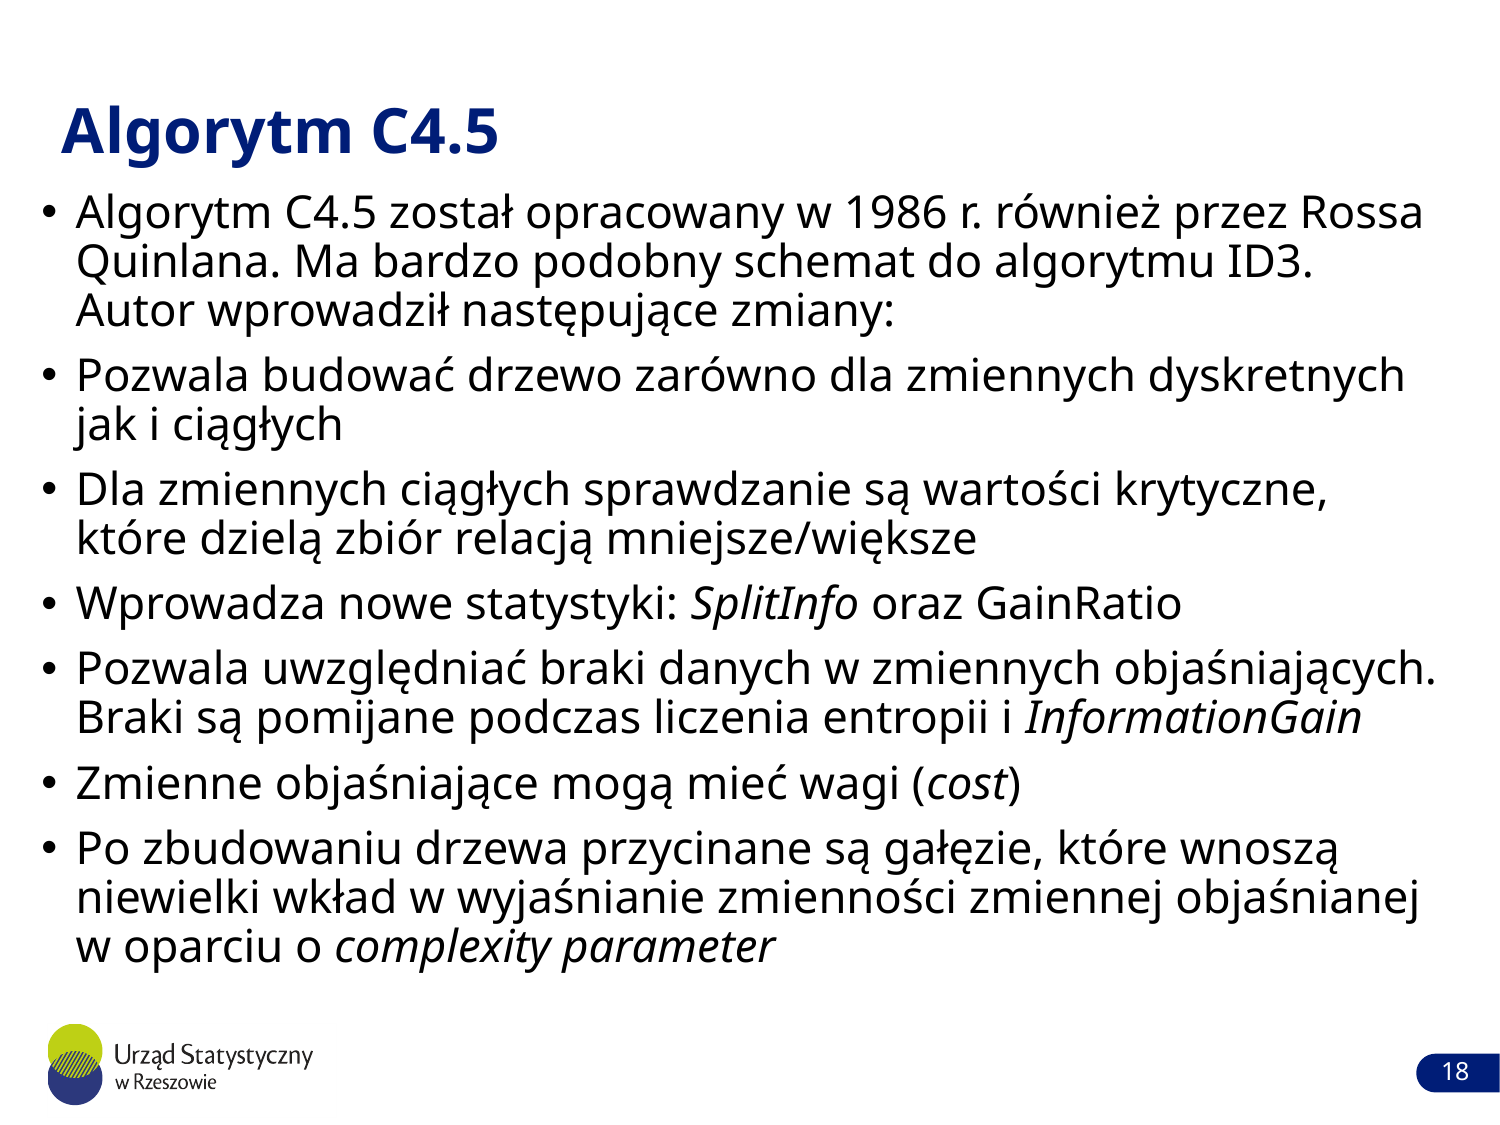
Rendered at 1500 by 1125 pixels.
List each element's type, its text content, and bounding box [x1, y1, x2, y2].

list Algorytm C4.5 został opracowany w 1986 r. również przez Rossa Quinlana. Ma bardzo podobny schemat do algorytmu ID3. Autor wprowadził następujące zmiany: Pozwala budować drzewo zarówno dla zmiennych dyskretnych jak i ciągłych Dla zmiennych ciągłych sprawdzanie są wartości krytyczne, które dzielą zbiór relacją mniejsze/większe Wprowadza nowe statystyki: SplitInfo oraz GainRatio Pozwala uwzględniać braki danych w zmiennych objaśniających. Braki są pomijane podczas liczenia entropii i InformationGain Zmienne objaśniające mogą mieć wagi (cost) Po zbudowaniu drzewa przycinane są gałęzie, które wnoszą niewielki wkład w wyjaśnianie zmienności zmiennej objaśnianej w oparciu o complexity parameter [26, 181, 1460, 1014]
slide_number 18 [1059, 1042, 1485, 1103]
title Algorytm C4.5 [46, 59, 1460, 181]
